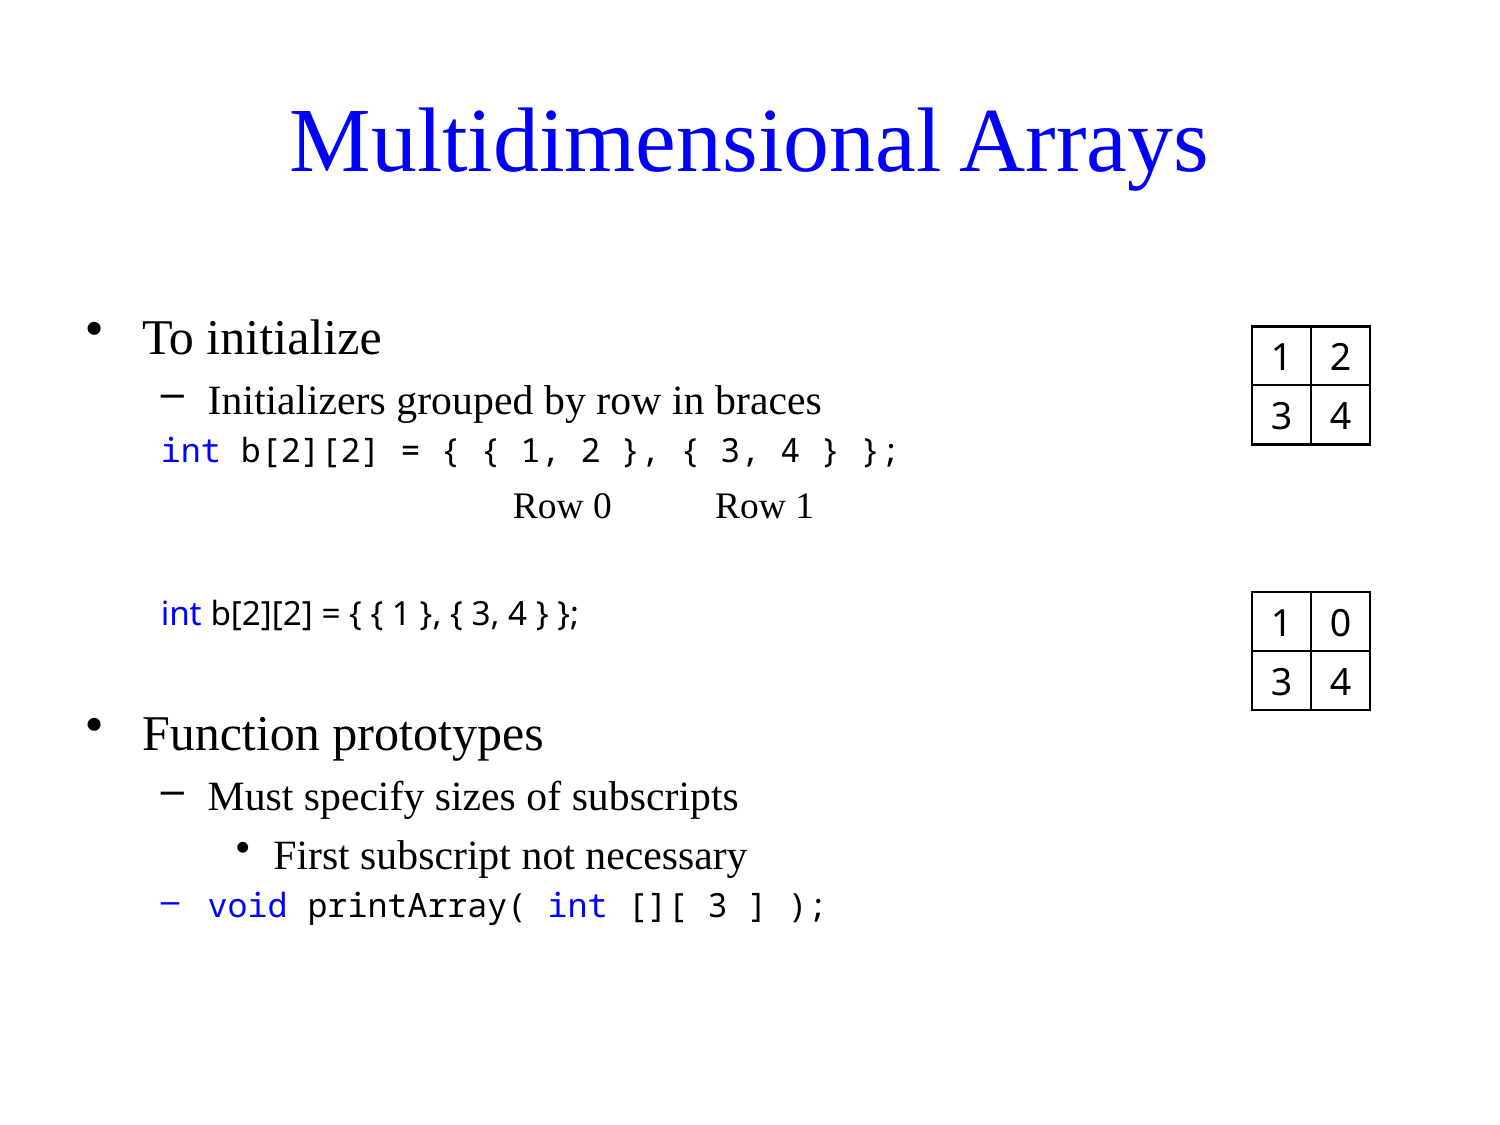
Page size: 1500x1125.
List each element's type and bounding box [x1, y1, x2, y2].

table_header [1312, 593, 1369, 650]
table_cell [1253, 386, 1310, 443]
table_header [1253, 328, 1310, 384]
table_cell [1312, 386, 1369, 443]
text_box [484, 473, 632, 534]
table_header [1312, 328, 1369, 384]
table_cell [1312, 652, 1369, 709]
text_box [690, 473, 839, 534]
table_cell [1253, 652, 1310, 709]
table_header [1253, 593, 1310, 650]
list [70, 296, 1430, 947]
title [70, 60, 1430, 209]
